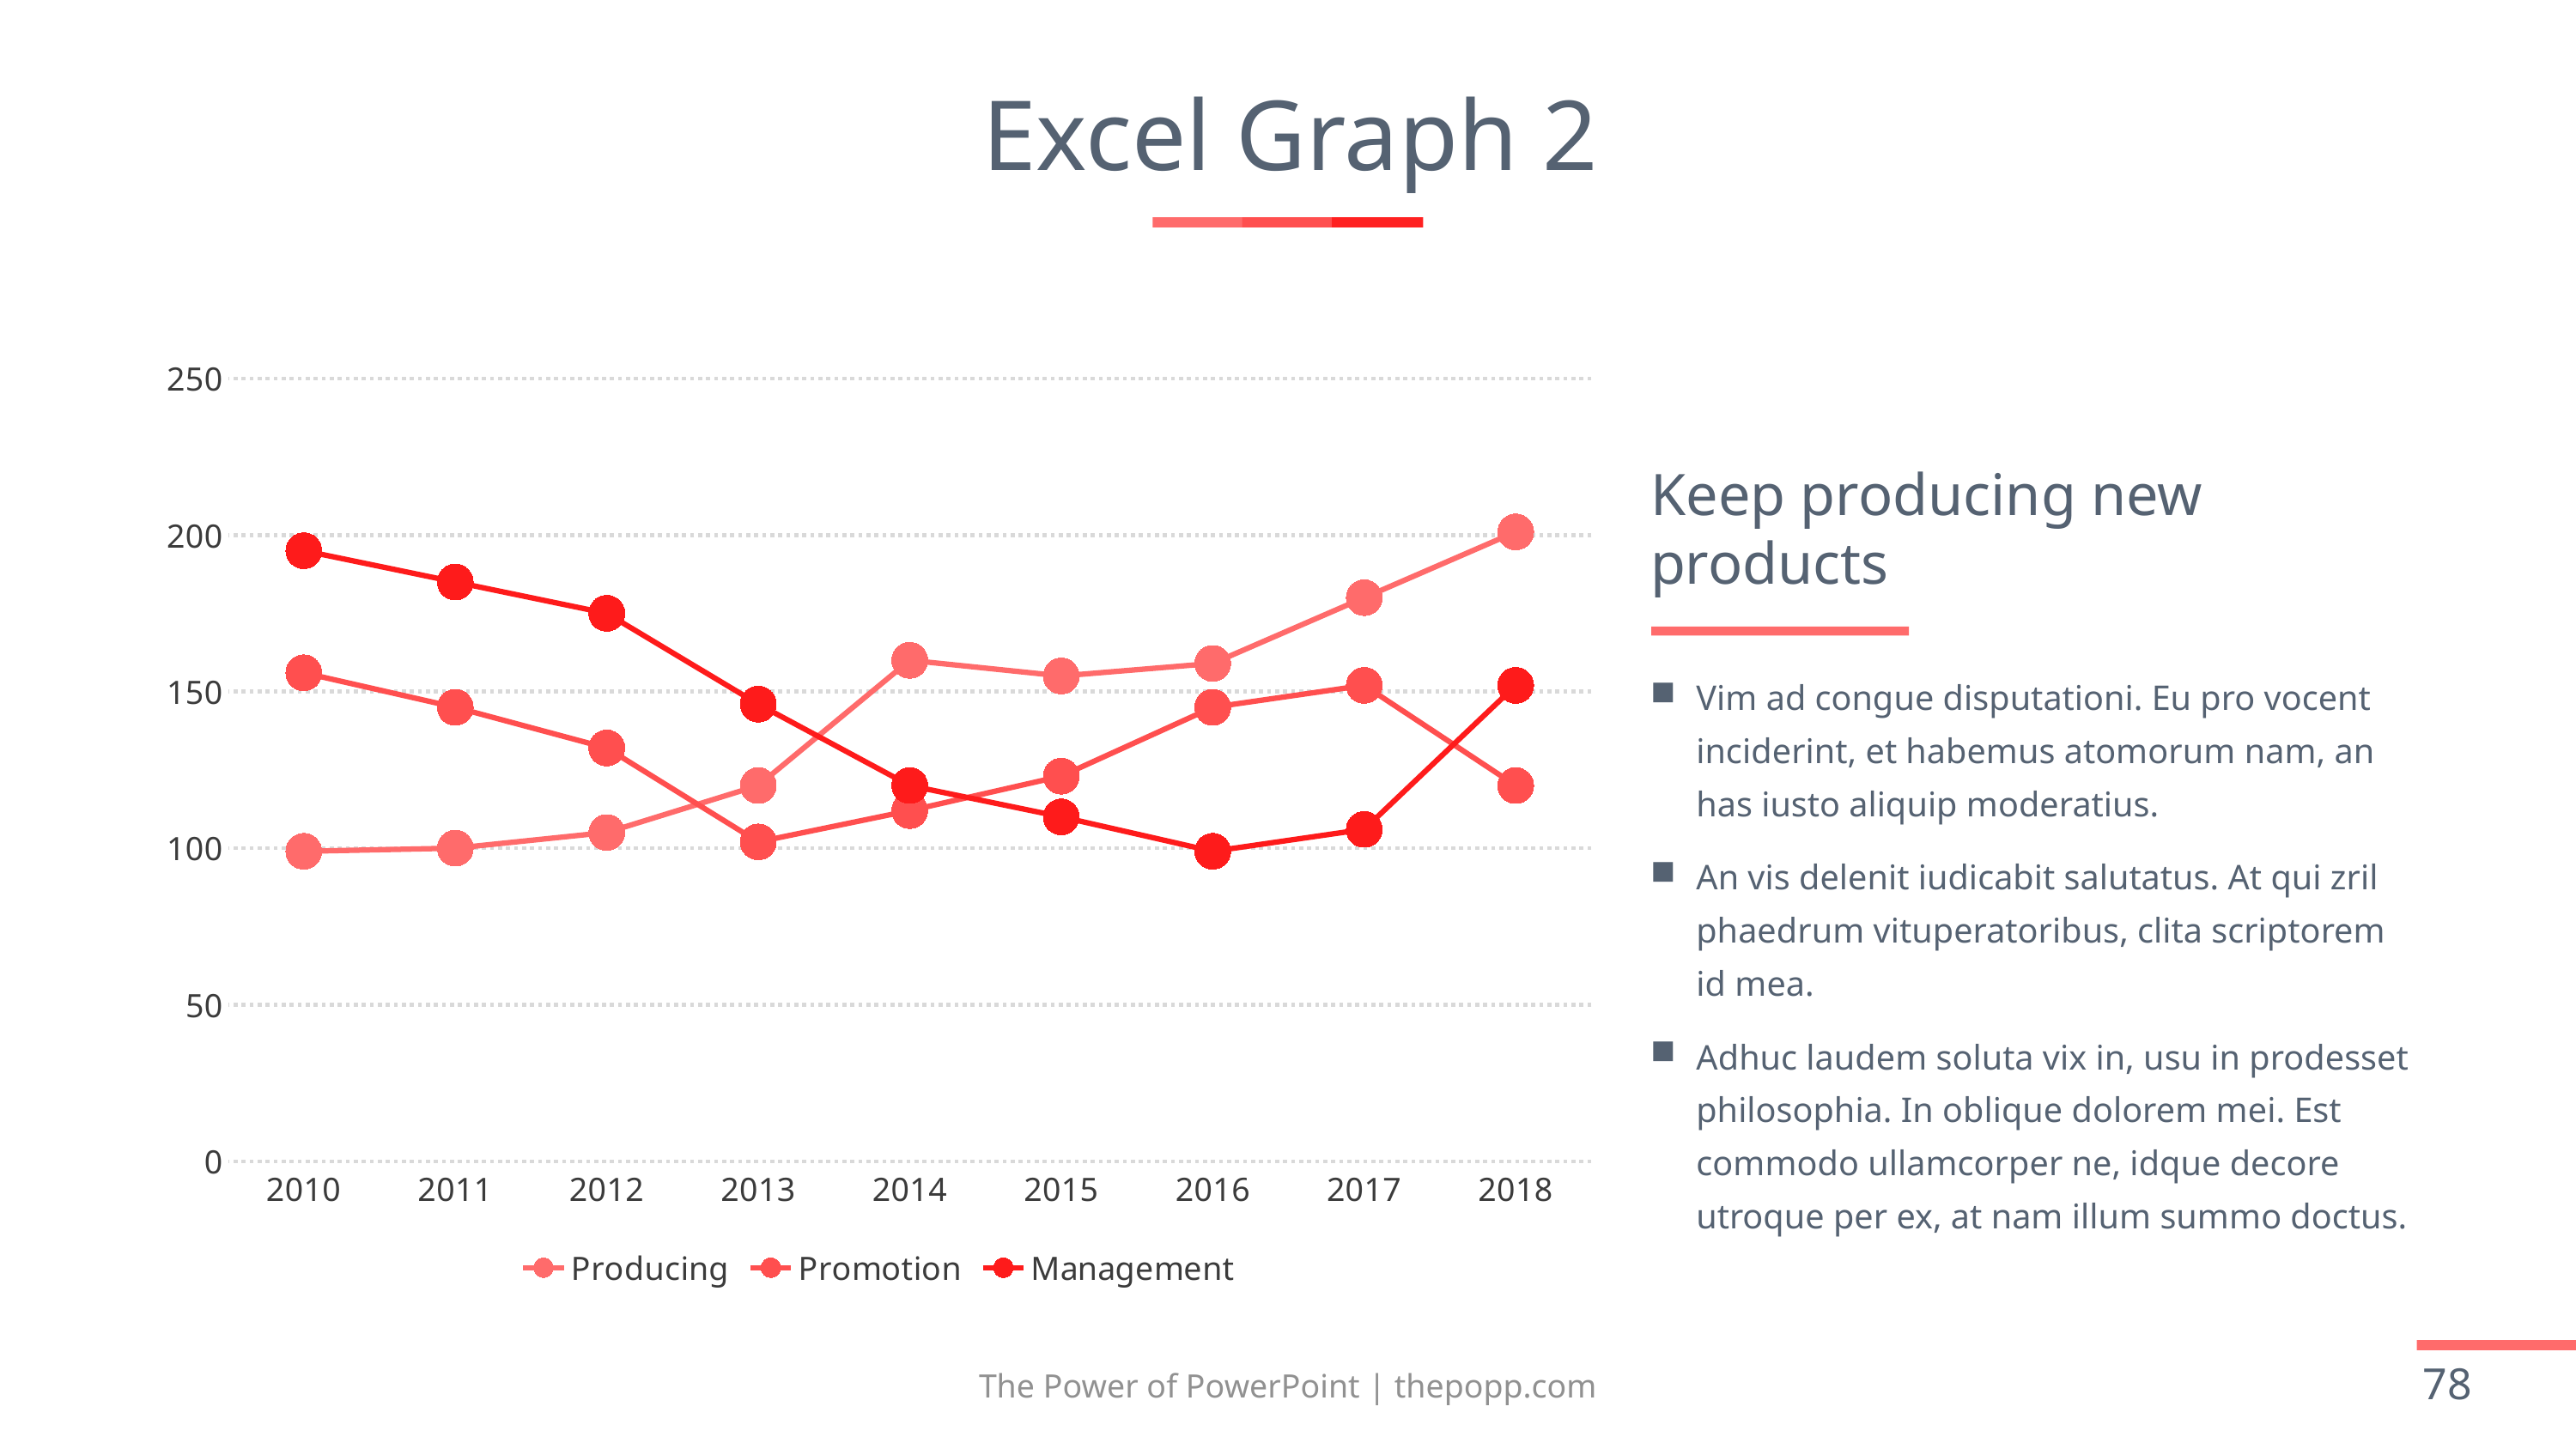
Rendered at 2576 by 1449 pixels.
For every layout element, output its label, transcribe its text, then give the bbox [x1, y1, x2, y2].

text_box Vim ad congue disputationi. Eu pro vocent inciderint, et habemus atomorum nam, an has iusto aliquip moderatius. An vis delenit iudicabit salutatus. At qui zril phaedrum vituperatoribus, clita scriptorem id mea. Adhuc laudem soluta vix in, usu in prodesset philosophia. In oblique dolorem mei. Est commodo ullamcorper ne, idque decore utroque per ex, at nam illum summo doctus. [1637, 658, 2427, 1297]
title Excel Graph 2 [69, 49, 2512, 230]
chart [137, 336, 1621, 1297]
text_box [1650, 626, 1910, 637]
footer The Power of PowerPoint | thepopp.com [853, 1349, 1723, 1427]
text_box Keep producing new products [1637, 427, 2427, 602]
slide_number 78 [2409, 1351, 2576, 1421]
